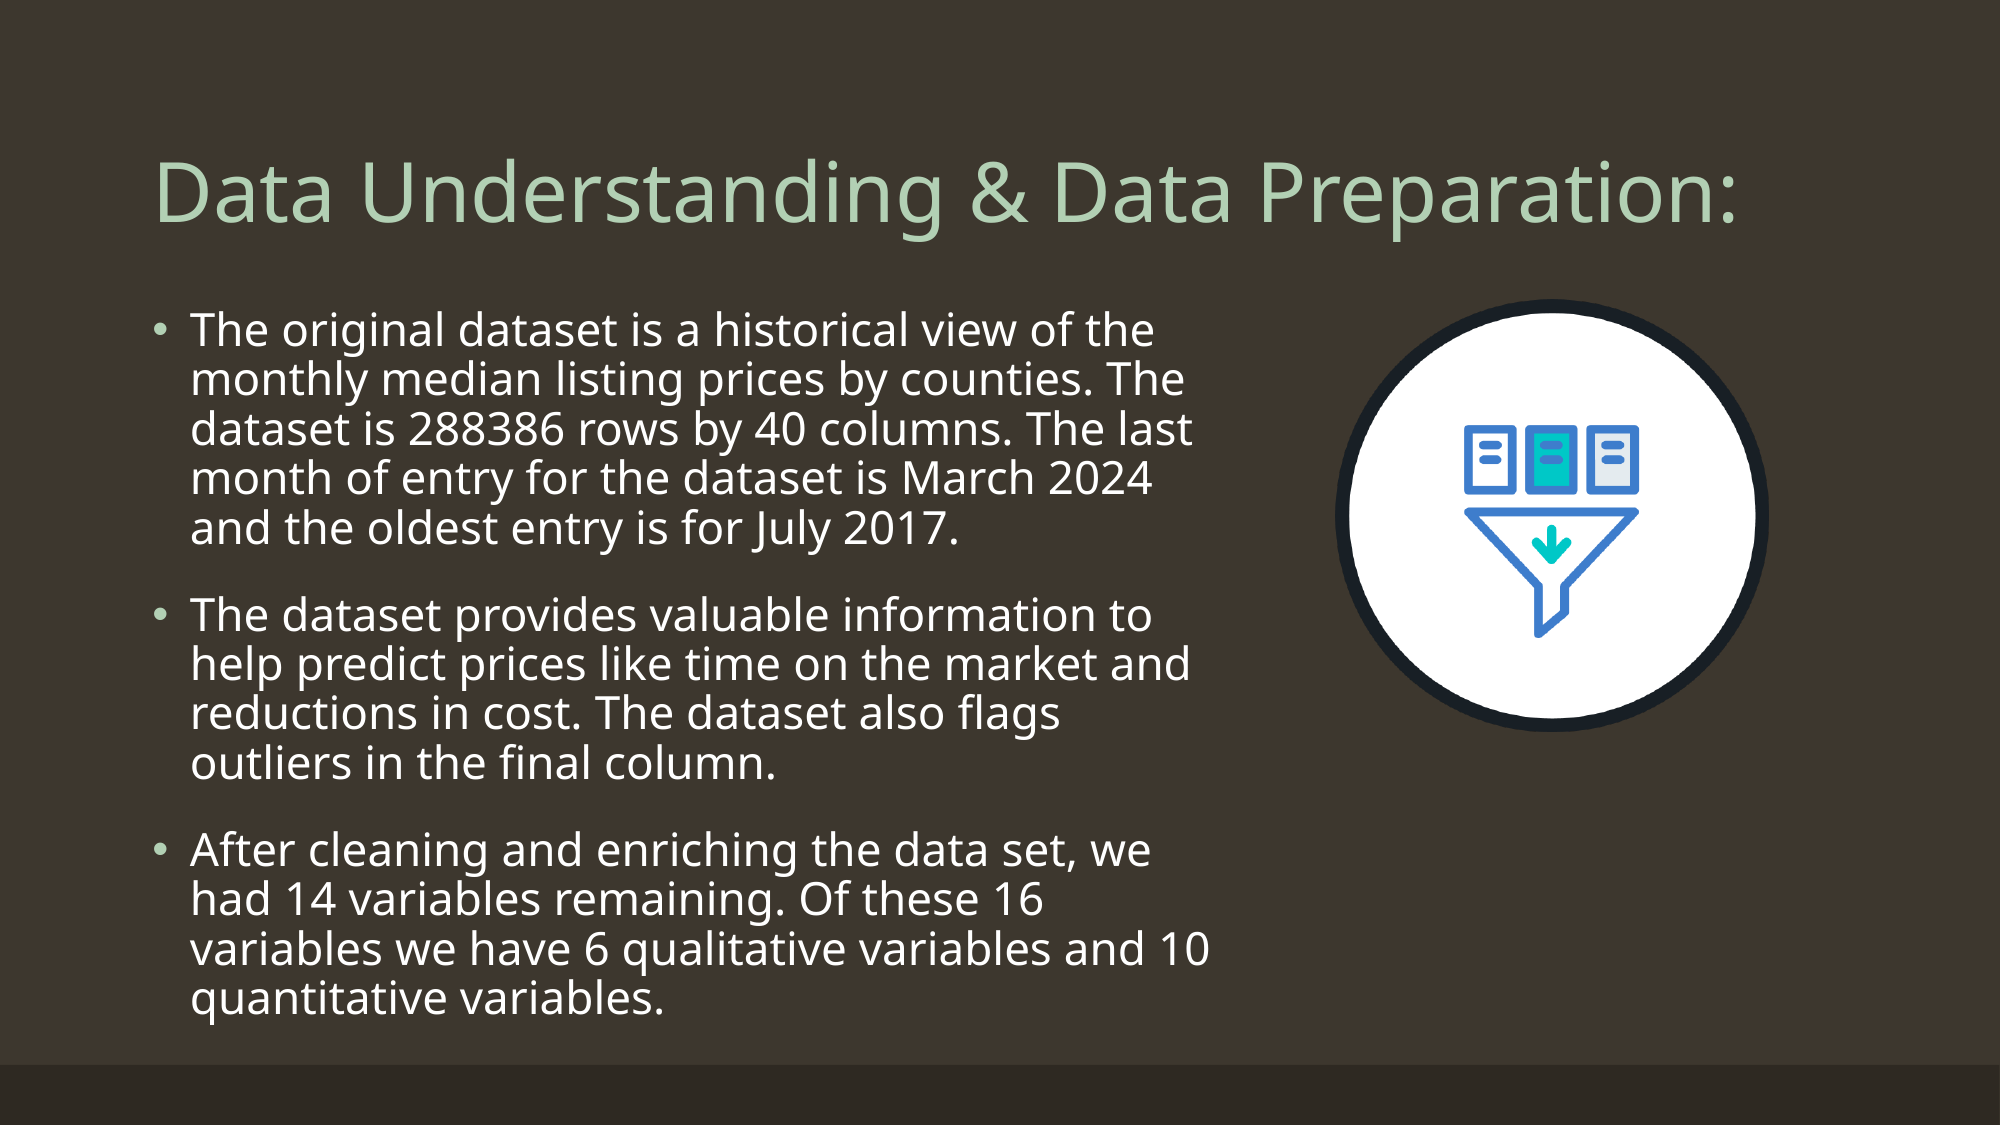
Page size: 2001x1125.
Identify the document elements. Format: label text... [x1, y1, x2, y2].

picture [1335, 299, 1769, 732]
title Data Understanding & Data Preparation: [137, 59, 1863, 248]
list The original dataset is a historical view of the monthly median listing prices by counties. The dataset is 288386 rows by 40 columns. The last month of entry for the dataset is March 2024 and the oldest entry is for July 2017. The dataset provides valuable information to help predict prices like time on the market and reductions in cost. The dataset also flags outliers in the final column. After cleaning and enriching the data set, we had 14 variables remaining. Of these 16 variables we have 6 qualitative variables and 10 quantitative variables. [137, 299, 1241, 1014]
